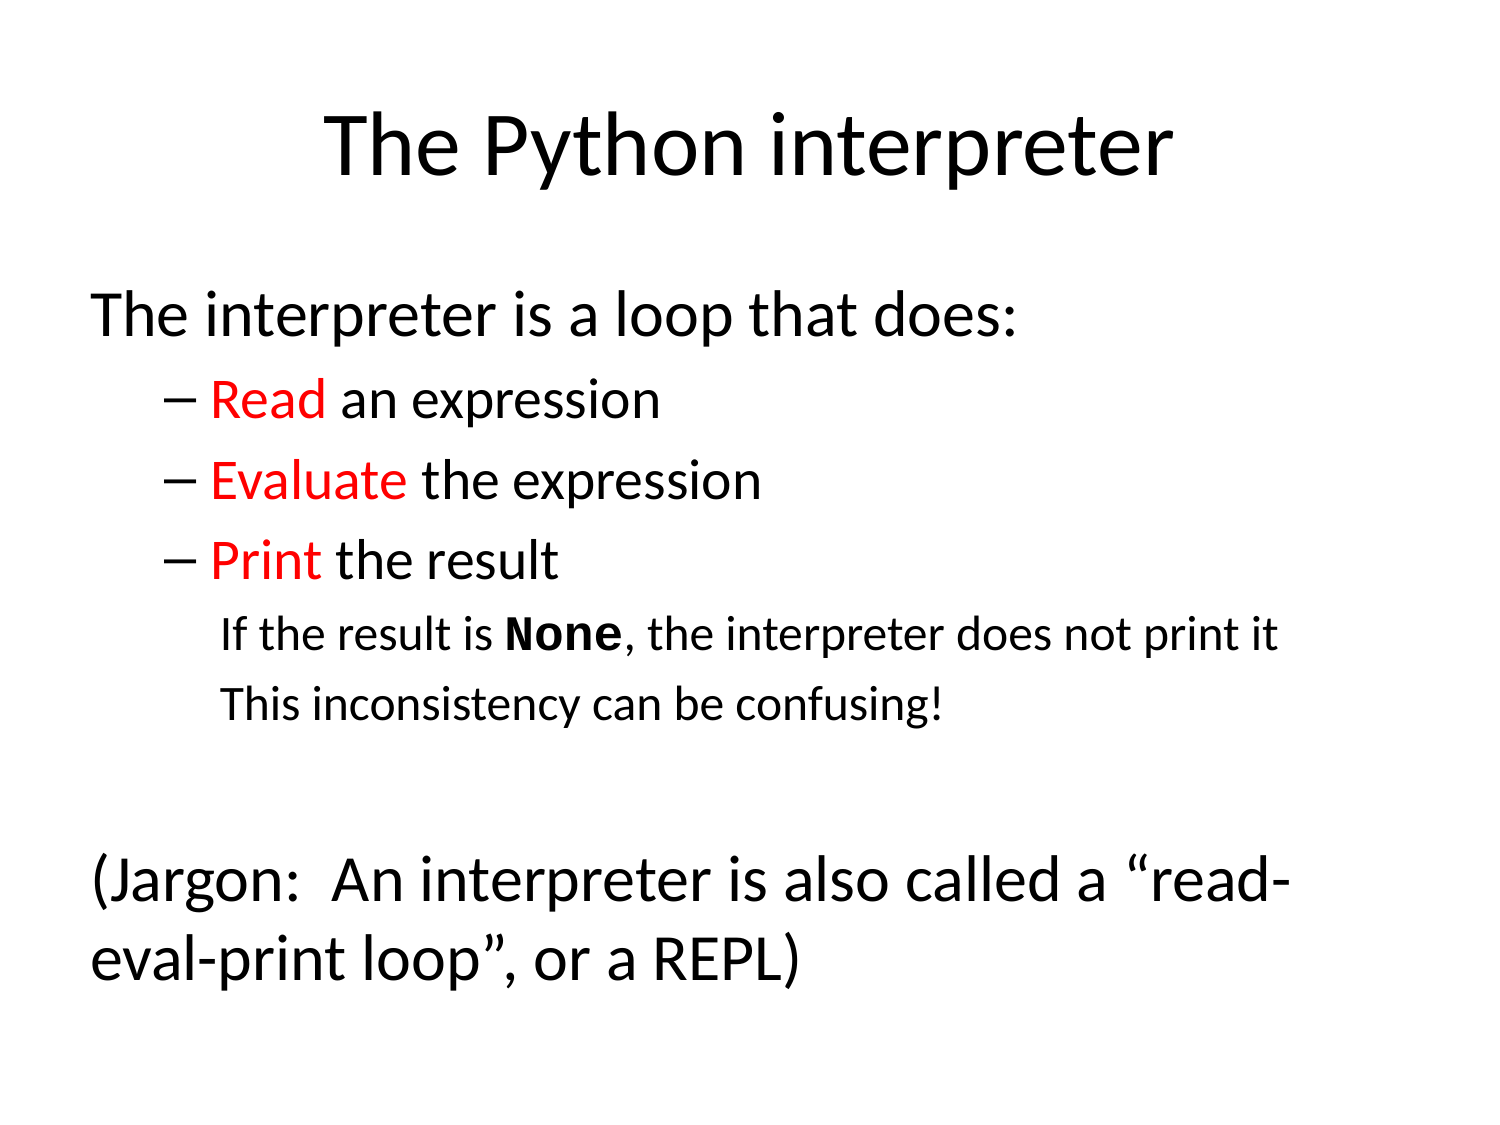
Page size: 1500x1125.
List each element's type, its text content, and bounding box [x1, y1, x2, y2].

list The interpreter is a loop that does: Read an expression Evaluate the expression Print the result If the result is None, the interpreter does not print it This inconsistency can be confusing! (Jargon: An interpreter is also called a “read-eval-print loop”, or a REPL) [75, 262, 1425, 1005]
title The Python interpreter [75, 45, 1425, 233]
